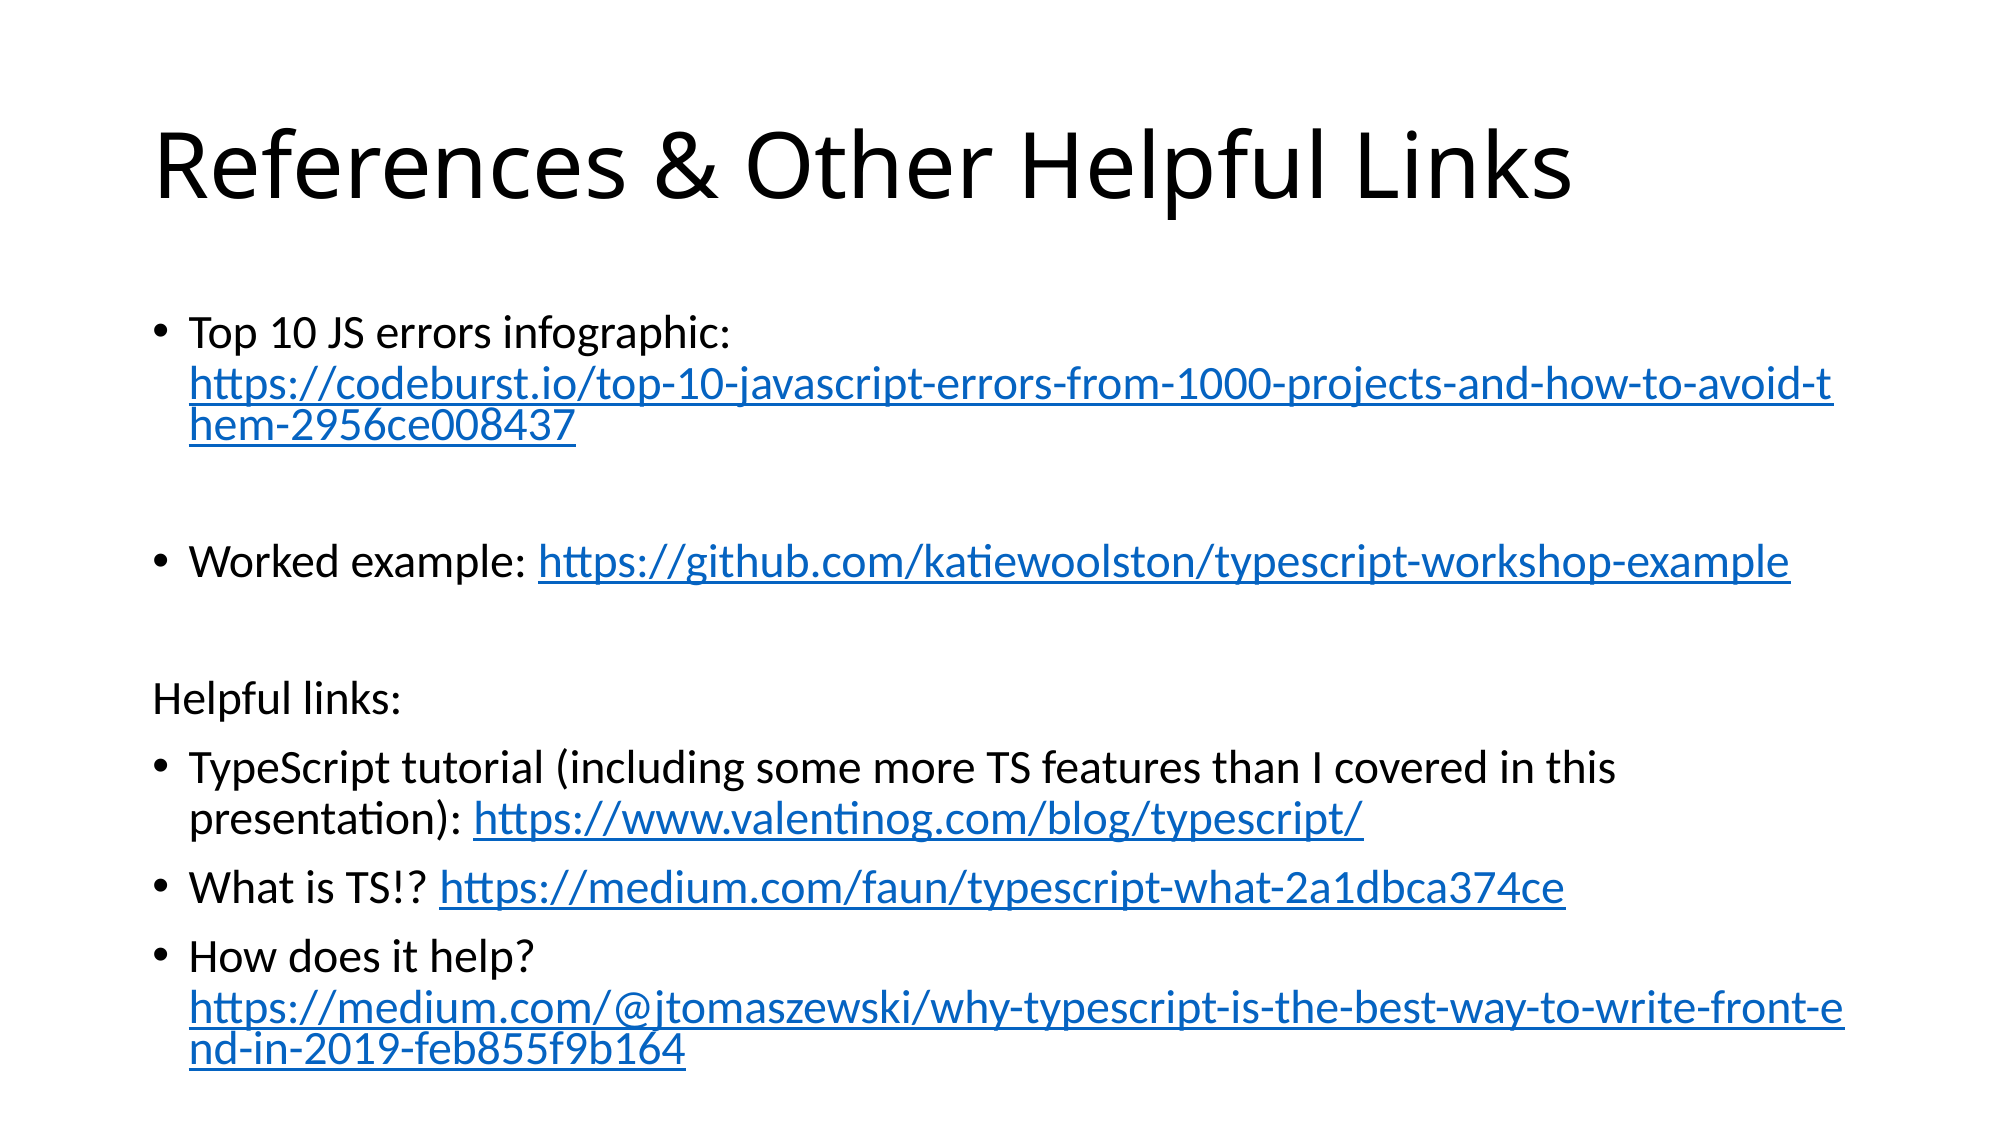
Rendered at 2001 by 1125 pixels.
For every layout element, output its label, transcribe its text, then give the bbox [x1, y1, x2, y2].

list Top 10 JS errors infographic: https://codeburst.io/top-10-javascript-errors-from-1000-projects-and-how-to-avoid-them-2956ce008437 Worked example: https://github.com/katiewoolston/typescript-workshop-example Helpful links: TypeScript tutorial (including some more TS features than I covered in this presentation): https://www.valentinog.com/blog/typescript/ What is TS!? https://medium.com/faun/typescript-what-2a1dbca374ce How does it help? https://medium.com/@jtomaszewski/why-typescript-is-the-best-way-to-write-front-end-in-2019-feb855f9b164 [137, 299, 1863, 1014]
title References & Other Helpful Links [137, 59, 1863, 278]
